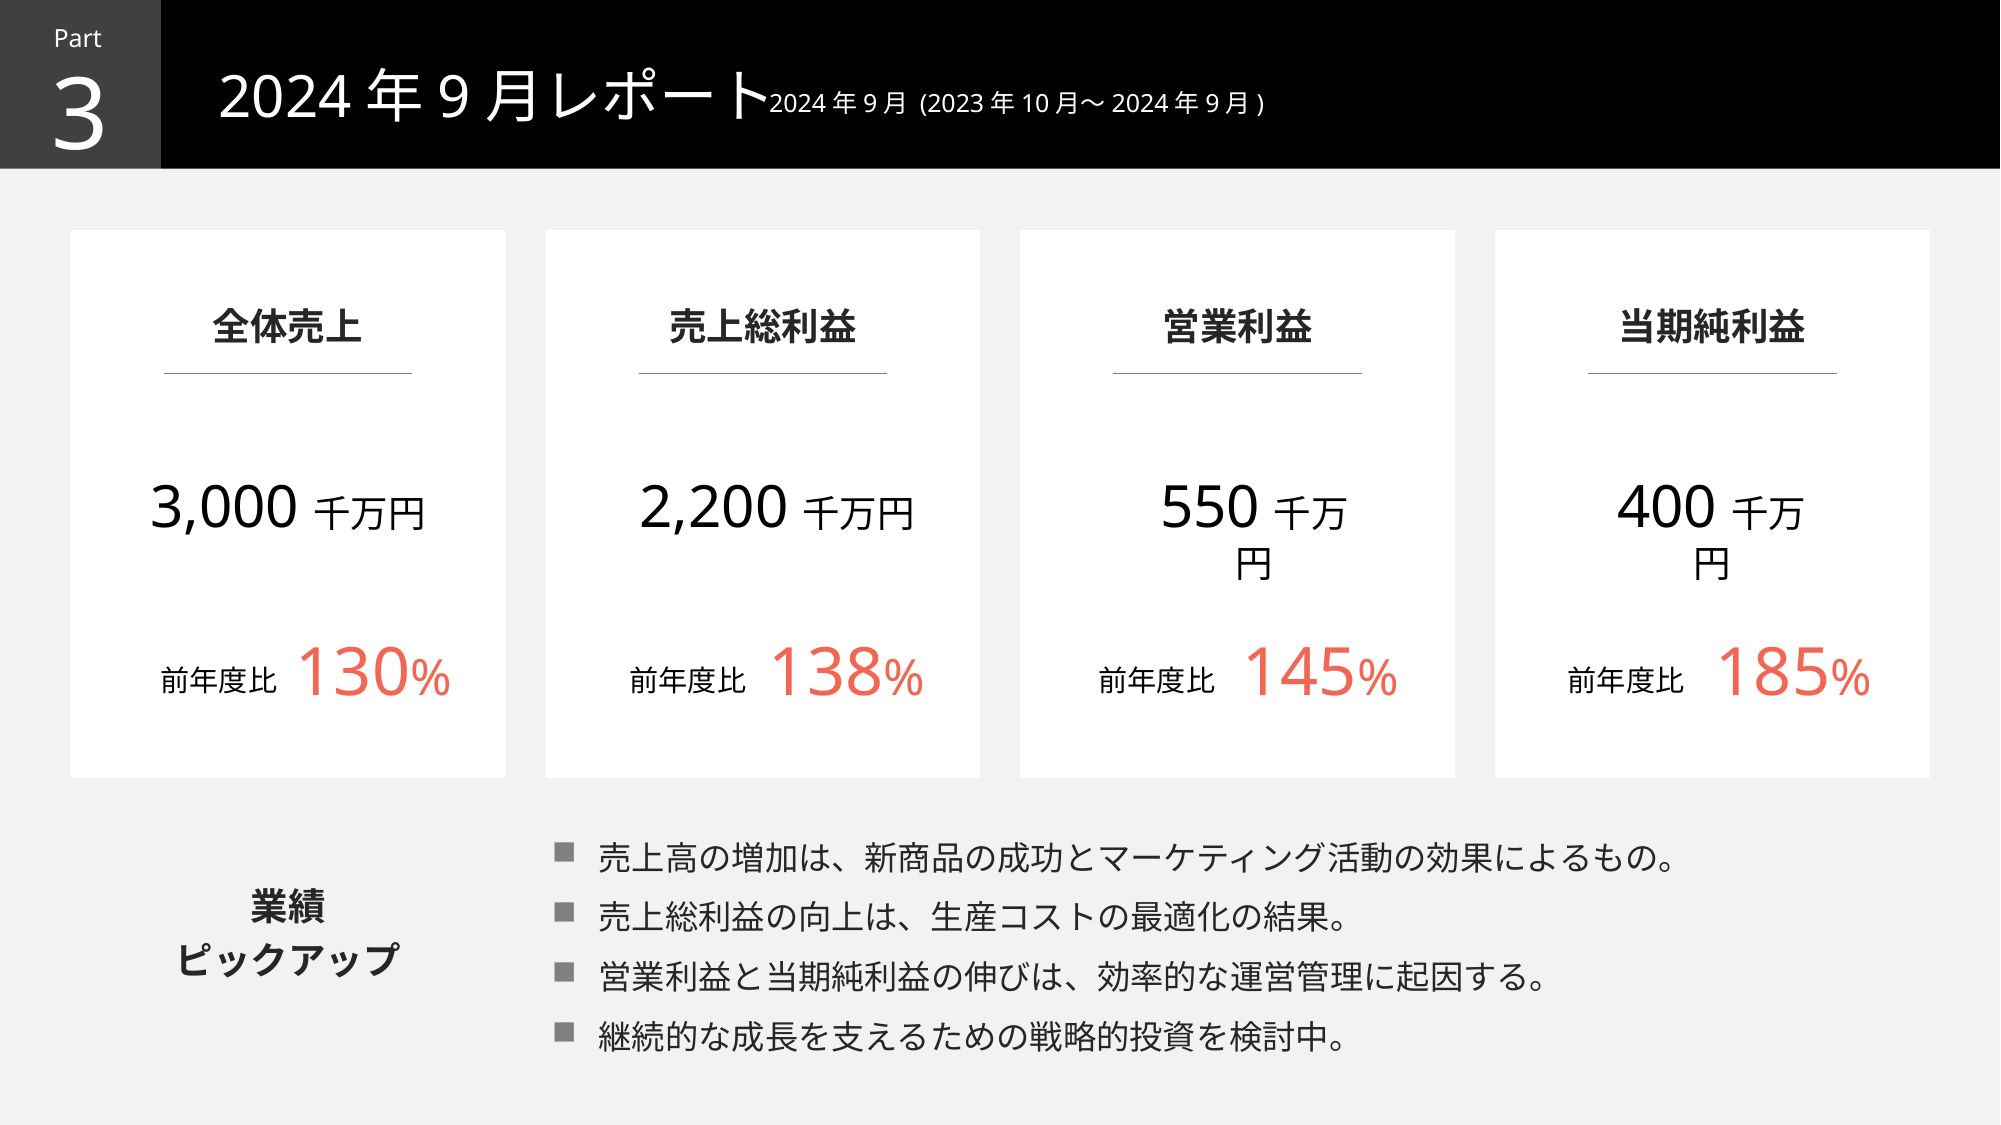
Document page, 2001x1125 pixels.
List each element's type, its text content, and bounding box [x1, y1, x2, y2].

text_box 2,200千万円 [621, 462, 934, 547]
text_box [544, 229, 981, 779]
text_box 前年度比 [586, 654, 790, 705]
text_box 550千万円 [1127, 462, 1382, 592]
text_box 売上高の増加は、新商品の成功とマーケティング活動の効果によるもの。 売上総利益の向上は、生産コストの最適化の結果。 営業利益と当期純利益の伸びは、効率的な運営管理に起因する。 継続的な成長を支えるための戦略的投資を検討中。 [537, 809, 1858, 1064]
text_box [70, 229, 506, 779]
text_box [160, 0, 2000, 170]
text_box [1019, 229, 1456, 779]
text_box [1494, 229, 1931, 779]
text_box 前年度比 [1055, 654, 1259, 705]
text_box 前年度比 [1524, 654, 1728, 705]
text_box 2024年9月レポート [203, 38, 871, 137]
text_box 145% [1219, 621, 1422, 716]
text_box 130% [272, 621, 476, 716]
text_box 400千万円 [1585, 462, 1839, 592]
text_box 前年度比 [117, 654, 321, 705]
text_box 185% [1692, 621, 1896, 716]
text_box 3 [12, 18, 149, 177]
text_box 当期純利益 [1519, 287, 1906, 356]
text_box 138% [745, 621, 949, 716]
text_box 全体売上 [177, 287, 399, 356]
text_box 売上総利益 [652, 287, 873, 356]
text_box 3,000千万円 [131, 462, 445, 547]
text_box 2024年9月 (2023年10月～2024年9月) [754, 74, 1755, 126]
text_box 業績 ピックアップ [117, 866, 459, 989]
text_box Part [12, 15, 143, 60]
text_box [0, 0, 160, 170]
text_box 営業利益 [1127, 287, 1348, 356]
